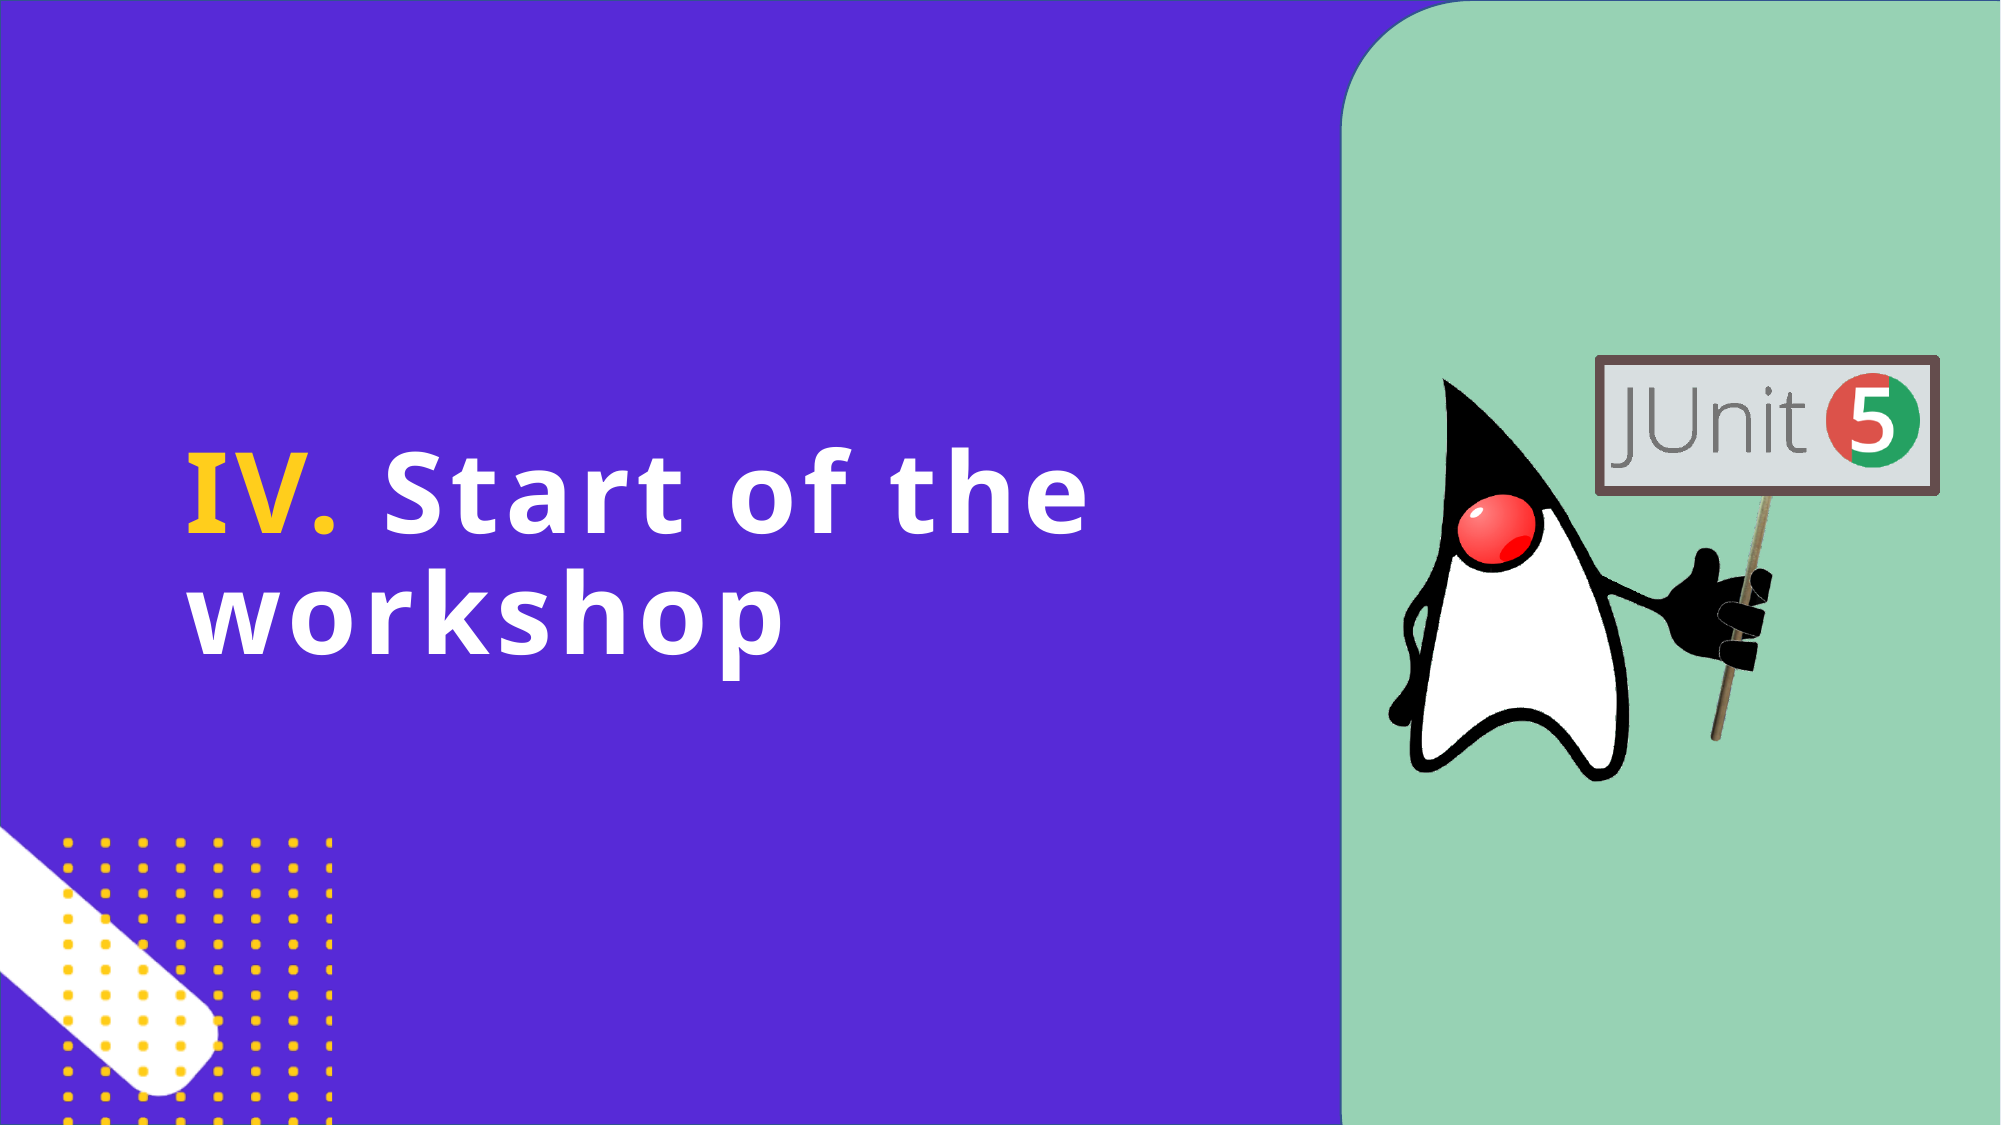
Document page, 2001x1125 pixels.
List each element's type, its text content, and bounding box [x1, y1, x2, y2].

title IV. Start of the workshop [170, 376, 1210, 740]
picture [1373, 340, 1955, 785]
text_box [1339, 0, 2000, 1125]
